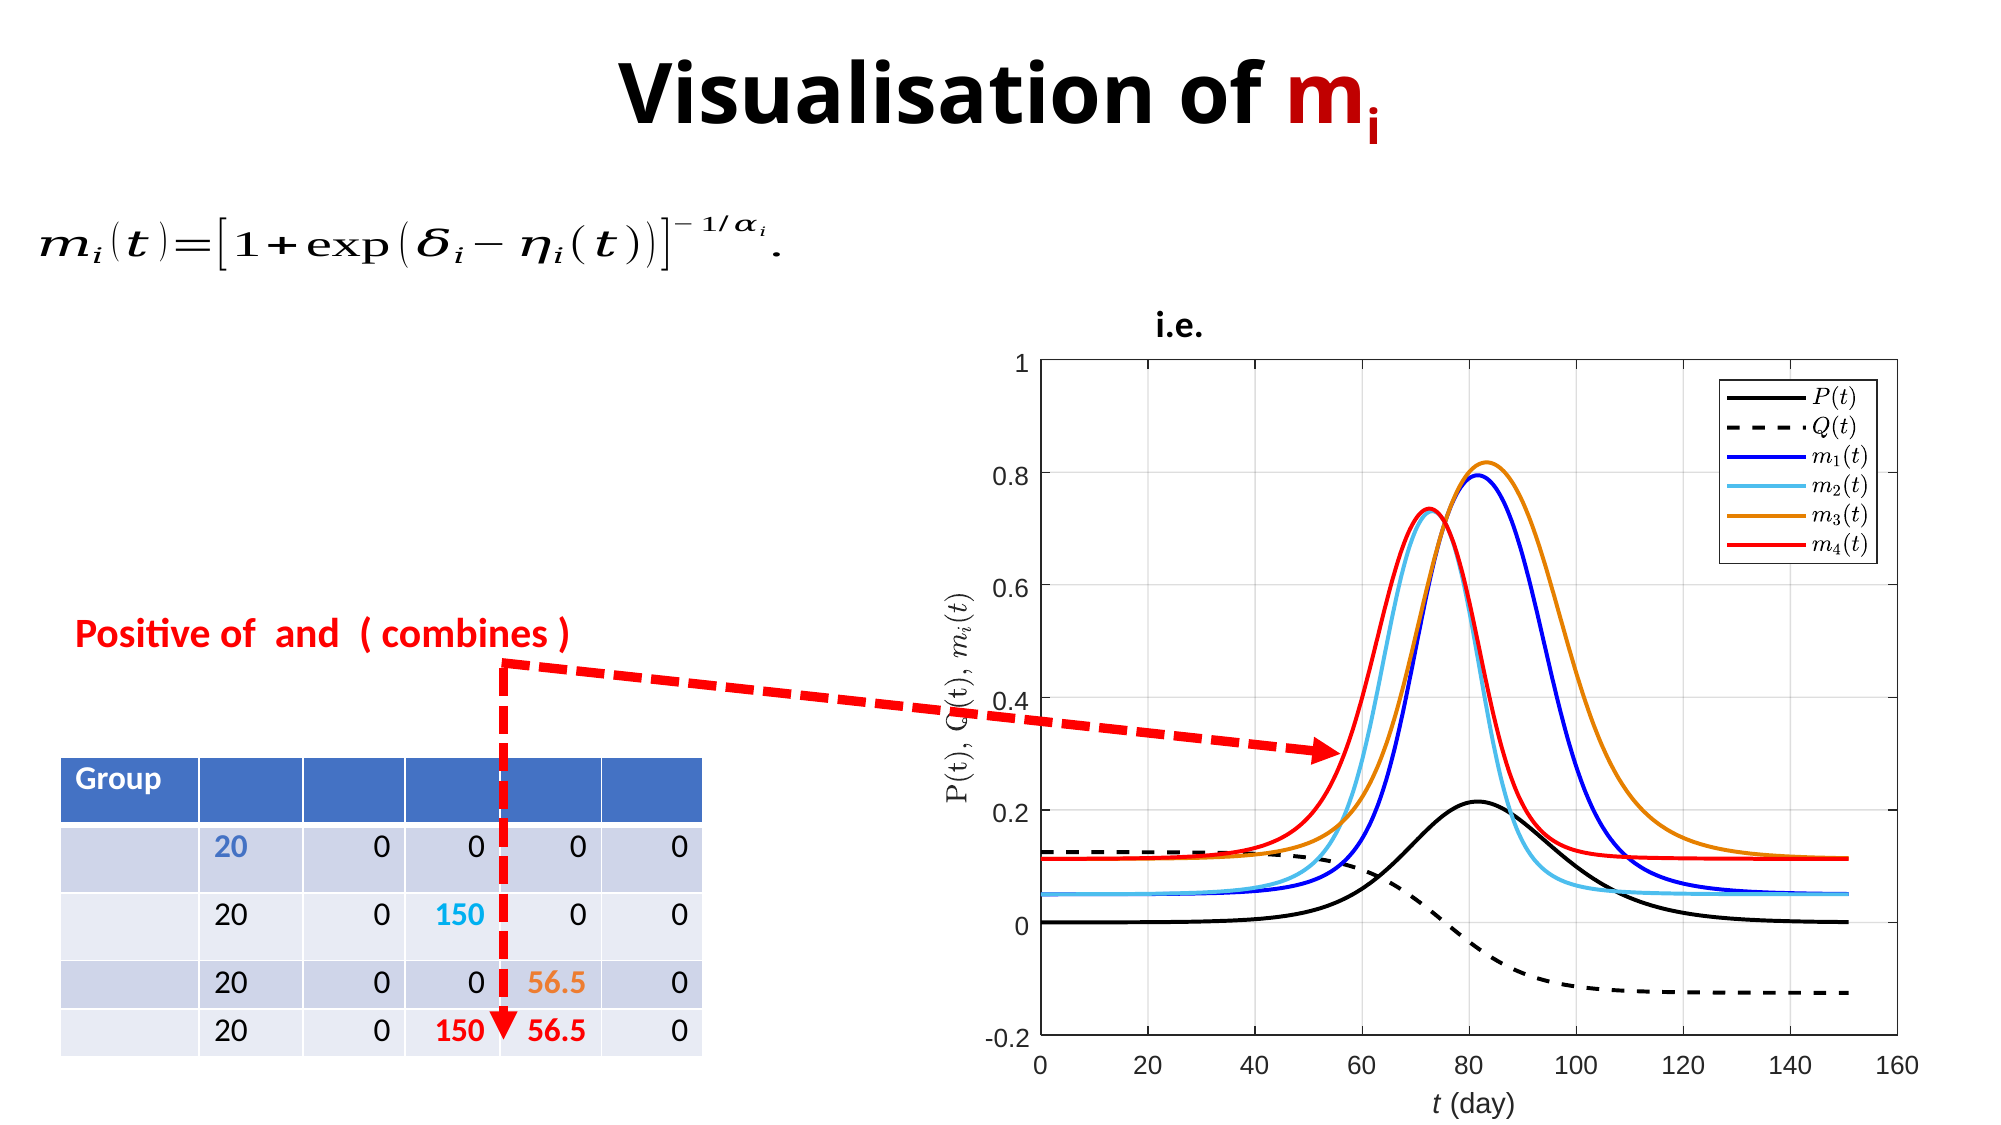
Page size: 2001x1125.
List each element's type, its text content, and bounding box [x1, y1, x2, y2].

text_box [501, 668, 1341, 754]
picture [897, 298, 2000, 1125]
text_box Visualisation of mi [137, 33, 1863, 152]
